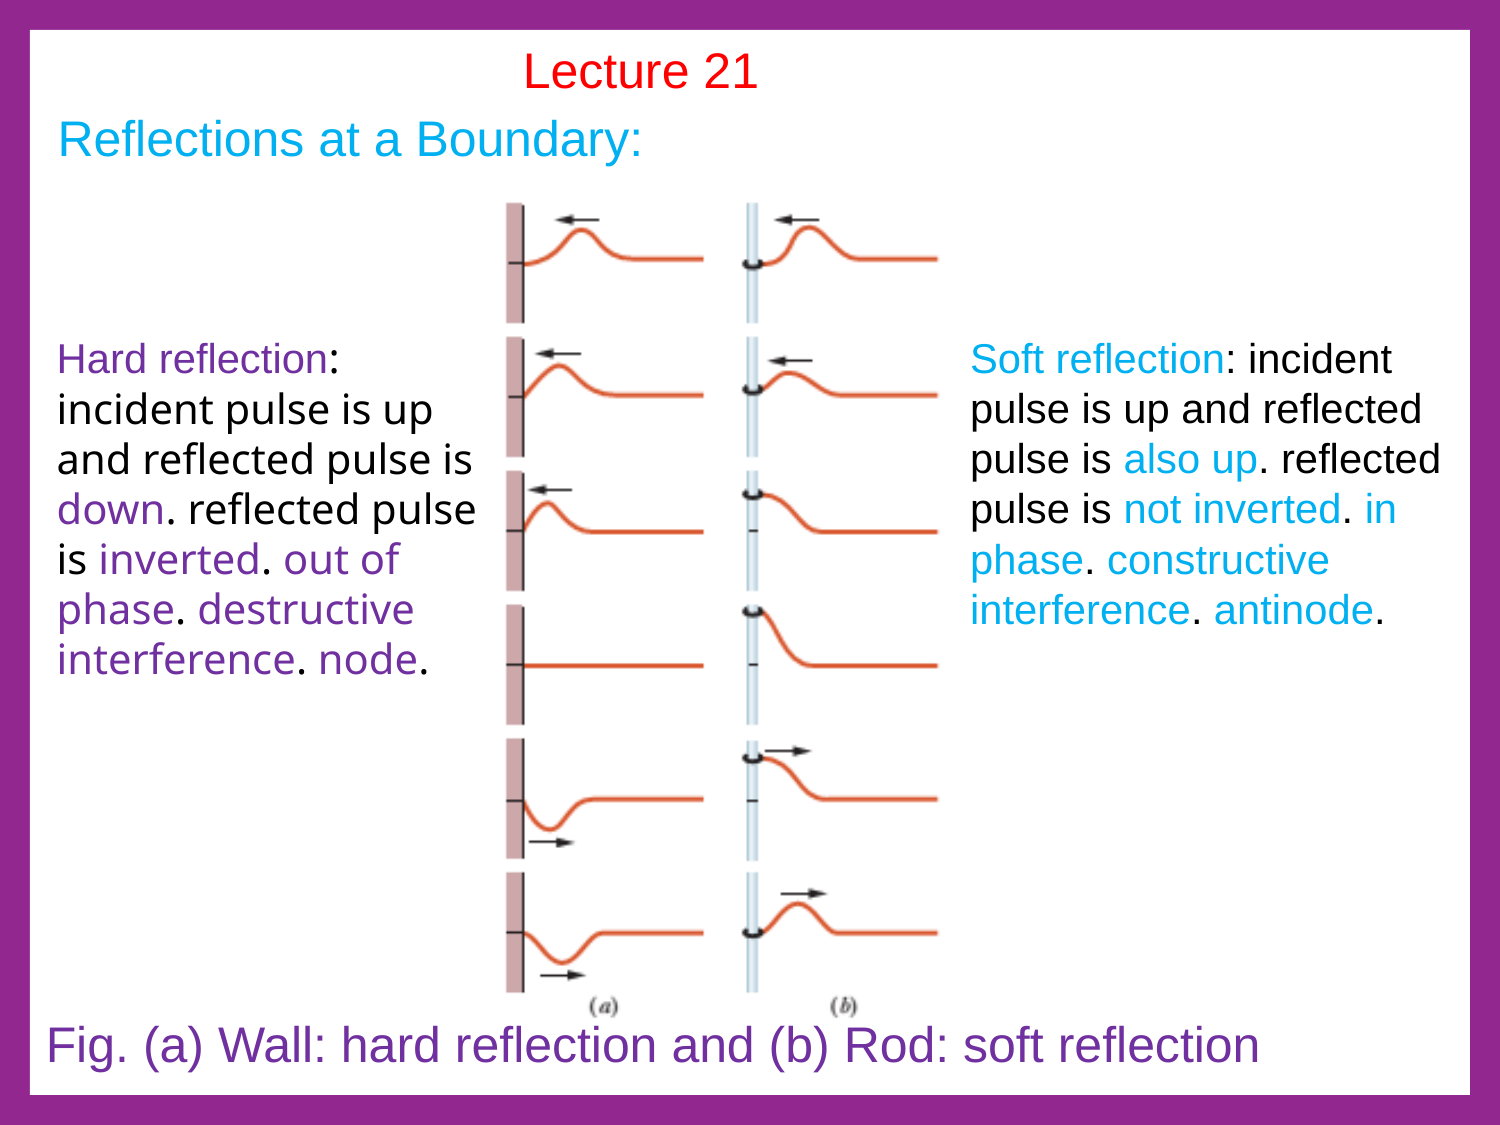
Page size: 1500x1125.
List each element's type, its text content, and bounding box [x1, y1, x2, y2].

text_box Hard reflection: incident pulse is up and reflected pulse is down. reflected pulse is inverted. out of phase. destructive interference. node. [41, 324, 485, 735]
text_box Reflections at a Boundary: [42, 99, 678, 175]
text_box Lecture 21 [508, 30, 775, 106]
text_box Fig. (a) Wall: hard reflection and (b) Rod: soft reflection [31, 1004, 1277, 1080]
picture [491, 199, 957, 1025]
text_box Soft reflection: incident pulse is up and reflected pulse is also up. reflected pulse is not inverted. in phase. constructive interference. antinode. [962, 324, 1473, 685]
